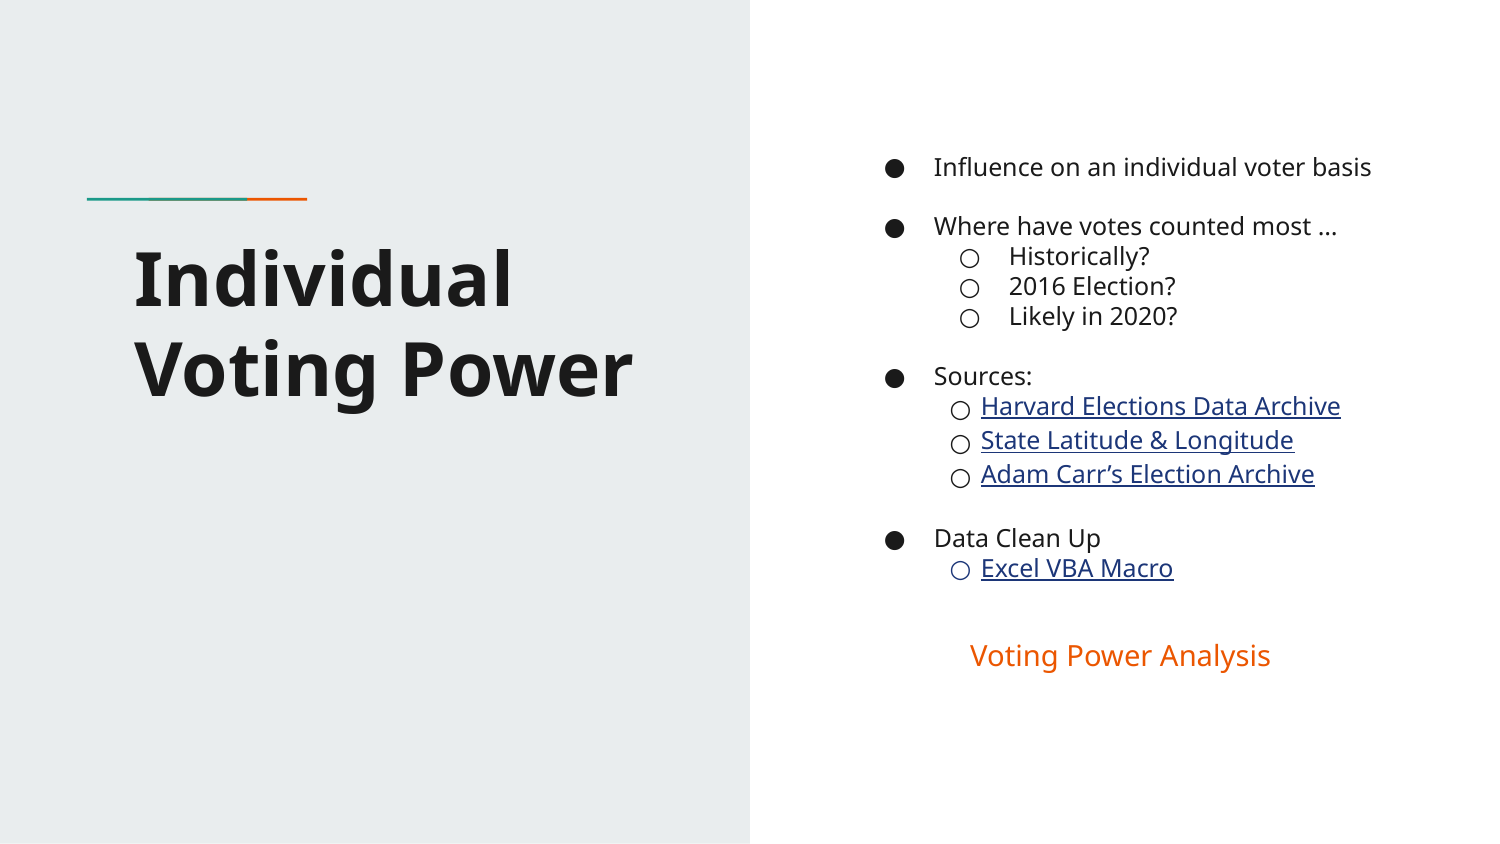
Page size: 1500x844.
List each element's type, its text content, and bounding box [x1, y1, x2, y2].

list Influence on an individual voter basis Where have votes counted most … Historically? 2016 Election? Likely in 2020? Sources: Harvard Elections Data Archive State Latitude & Longitude Adam Carr’s Election Archive Data Clean Up Excel VBA Macro Voting Power Analysis [844, 136, 1398, 689]
title Individual Voting Power [119, 216, 662, 609]
